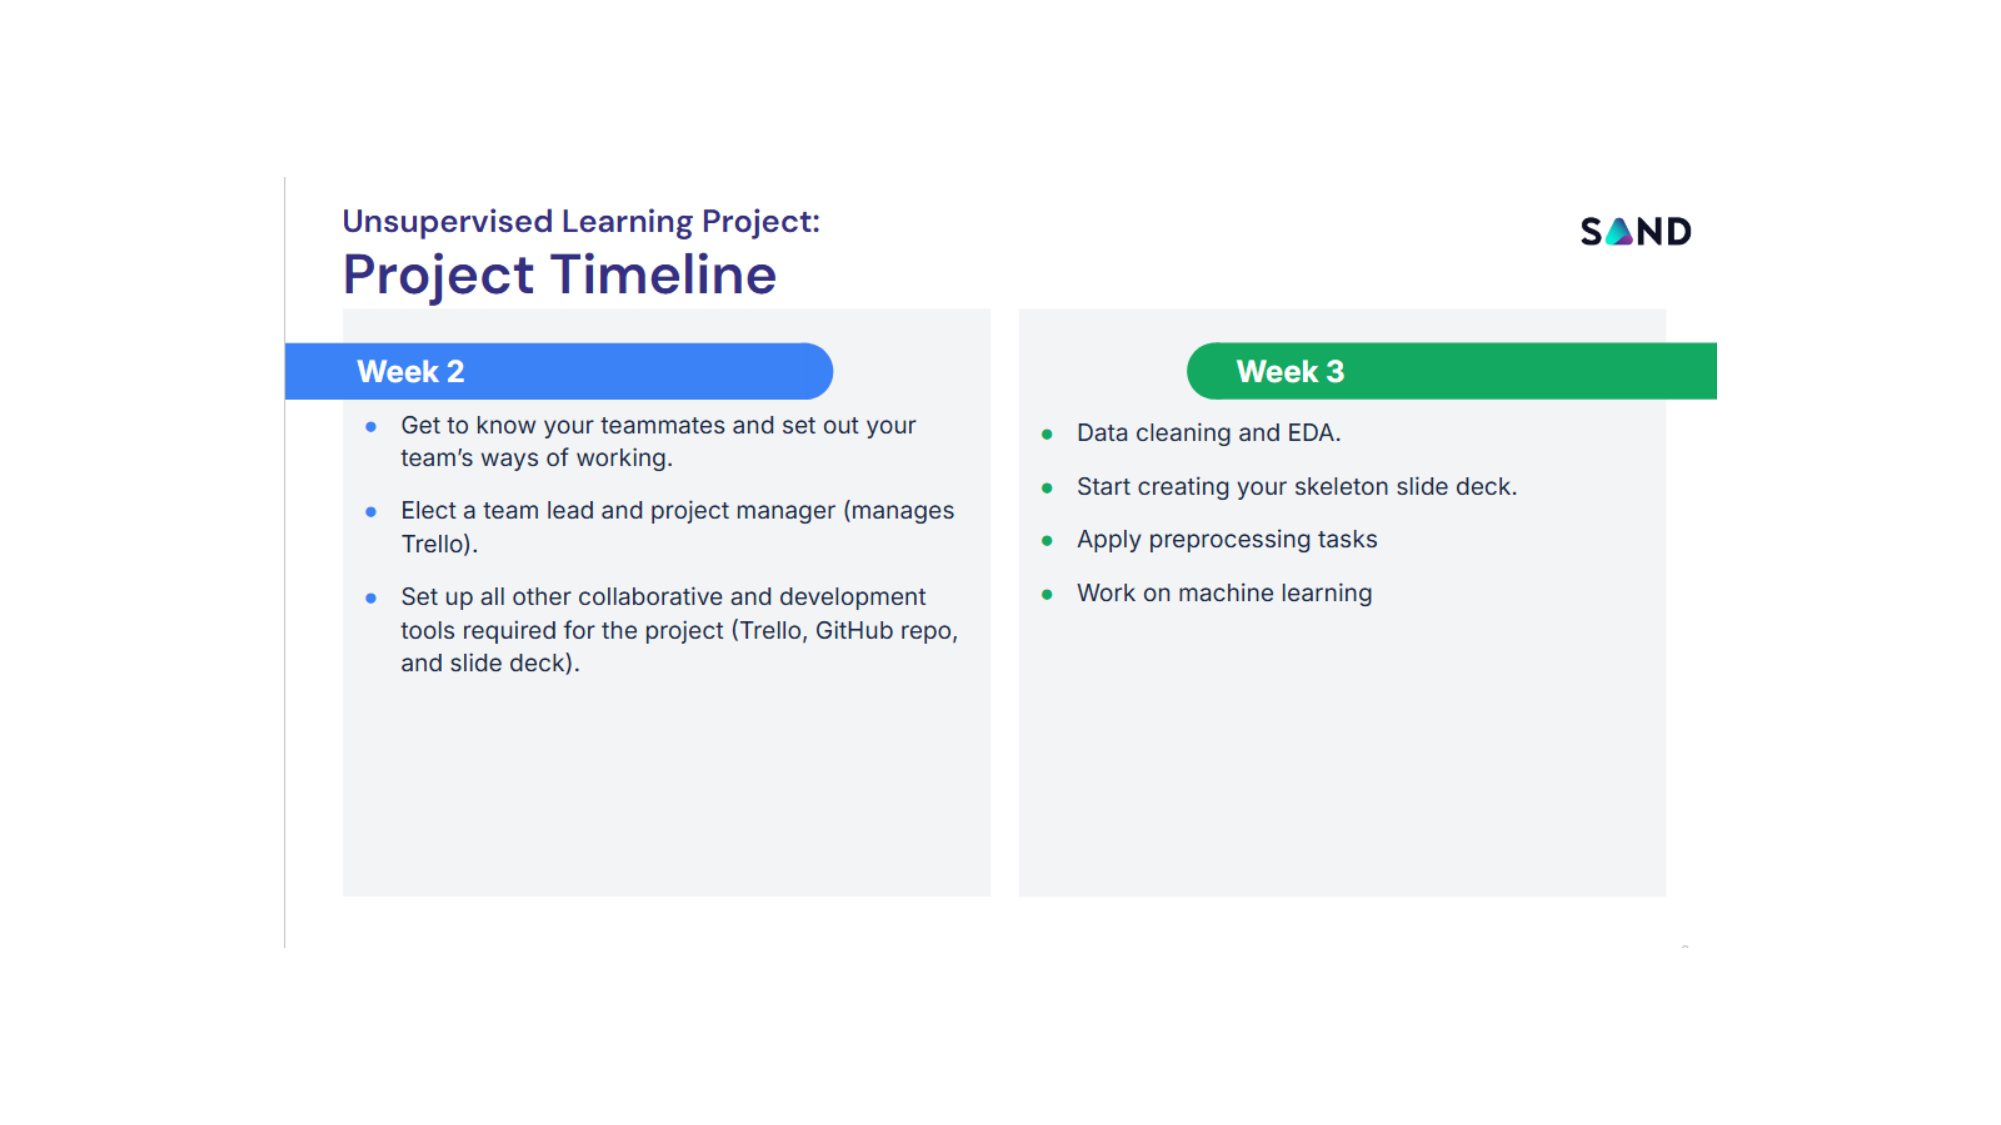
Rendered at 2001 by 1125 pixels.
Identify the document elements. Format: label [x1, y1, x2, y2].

picture [282, 176, 1718, 948]
